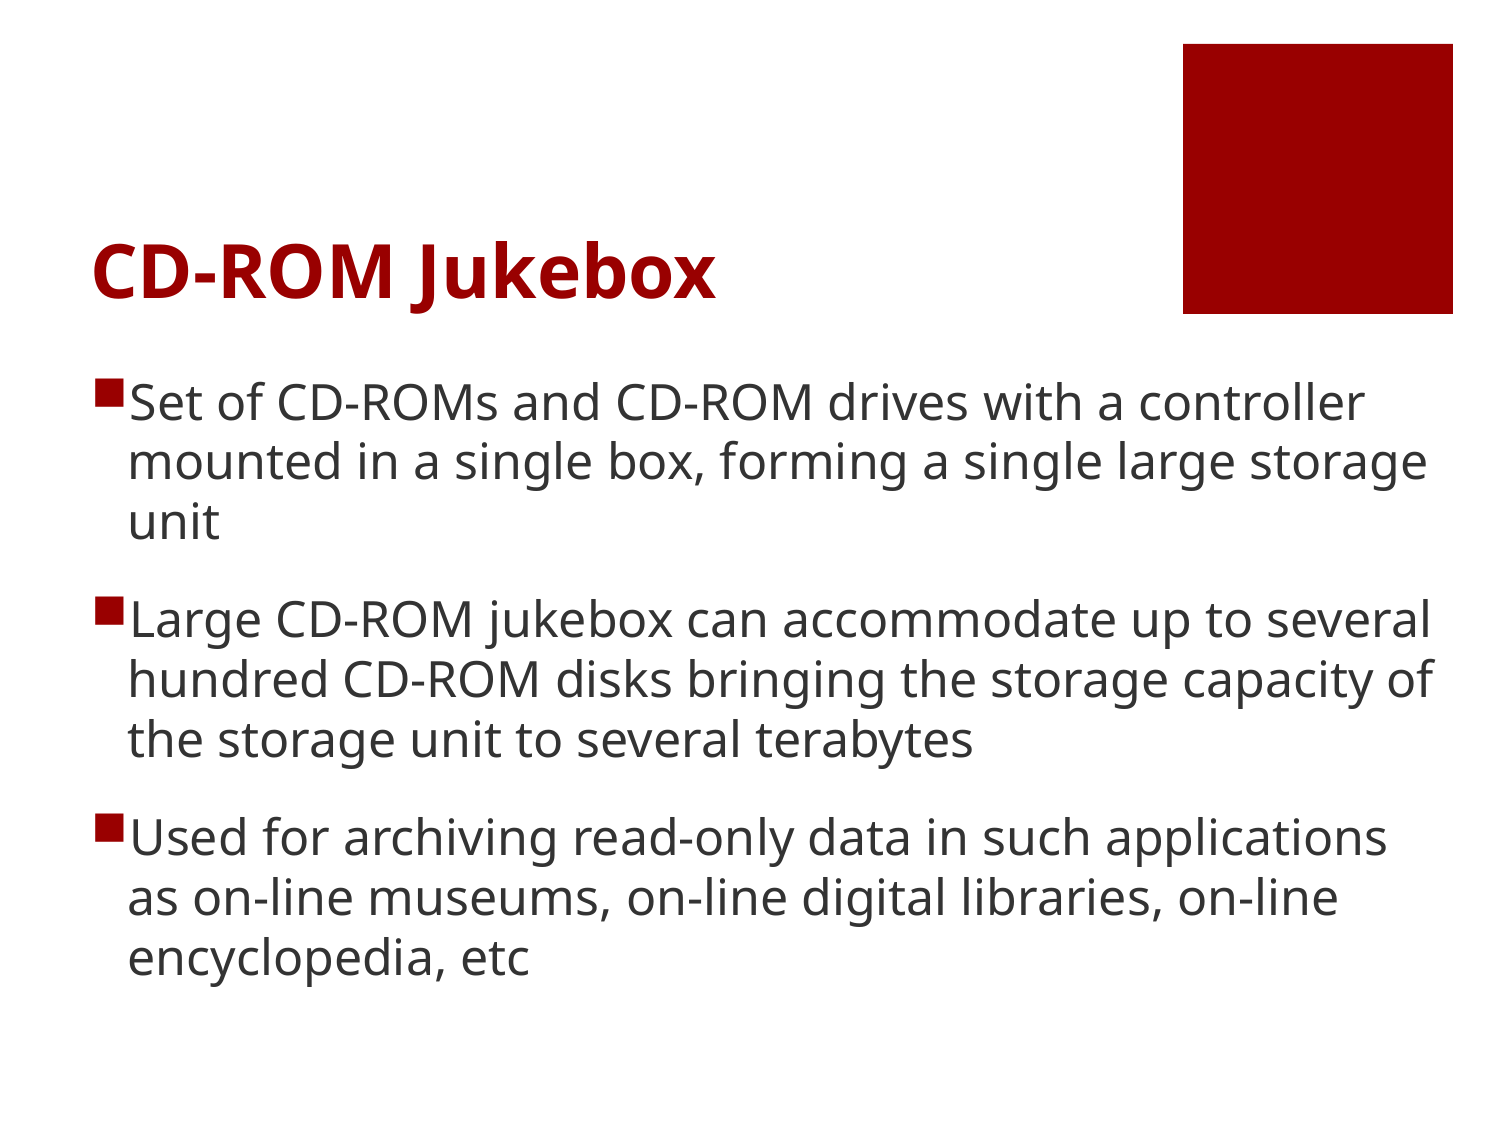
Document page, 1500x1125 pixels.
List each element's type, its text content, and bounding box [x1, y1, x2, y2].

title CD-ROM Jukebox [75, 133, 1143, 322]
list Set of CD-ROMs and CD-ROM drives with a controller mounted in a single box, forming a single large storage unit Large CD-ROM jukebox can accommodate up to several hundred CD-ROM disks bringing the storage capacity of the storage unit to several terabytes Used for archiving read-only data in such applications as on-line museums, on-line digital libraries, on-line encyclopedia, etc [75, 362, 1463, 1081]
